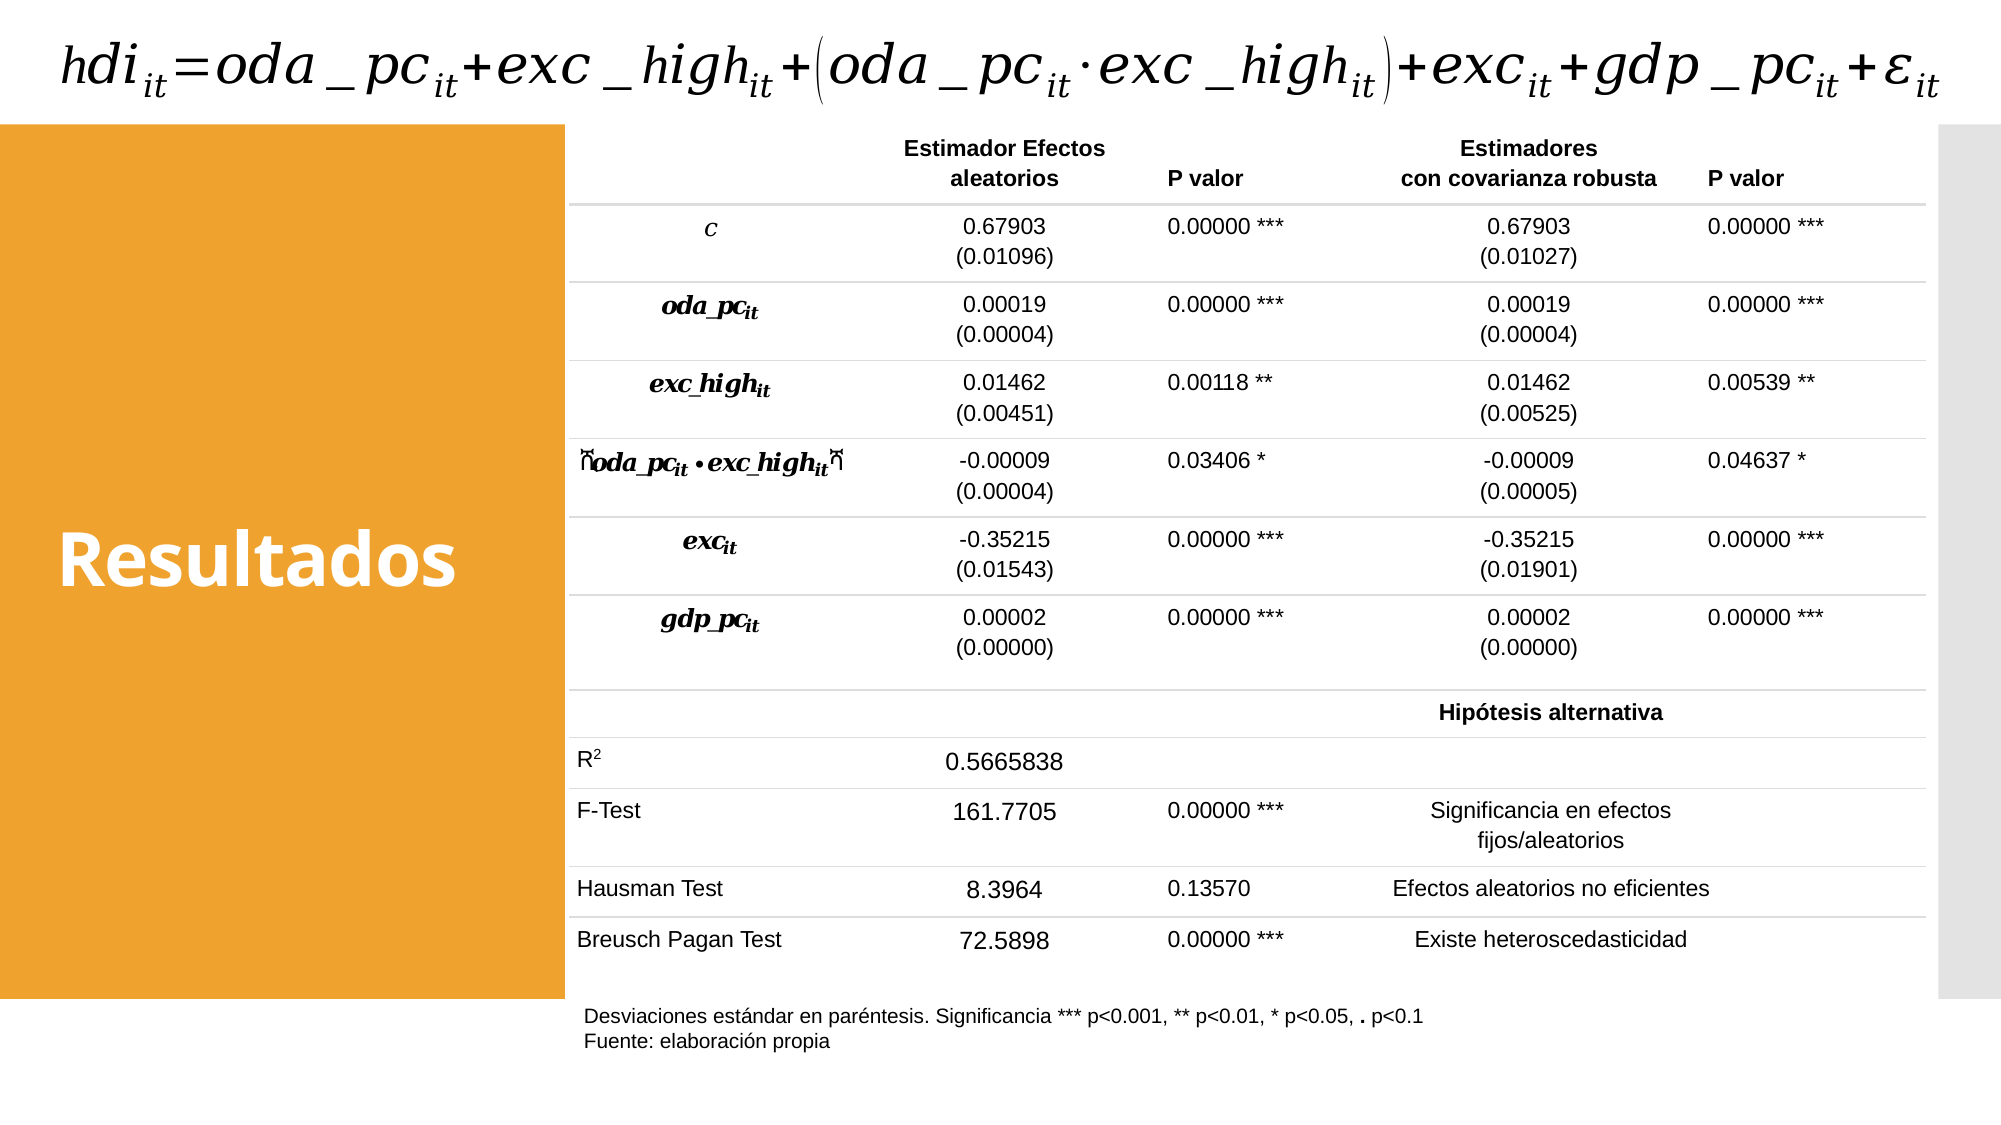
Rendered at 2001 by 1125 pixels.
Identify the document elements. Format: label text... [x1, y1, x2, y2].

picture [568, 126, 1927, 1017]
text_box Desviaciones estándar en paréntesis. Significancia *** p<0.001, ** p<0.01, * p<0.05, . p<0.1 Fuente: elaboración propia [568, 1017, 1547, 1060]
title Resultados [41, 184, 525, 940]
